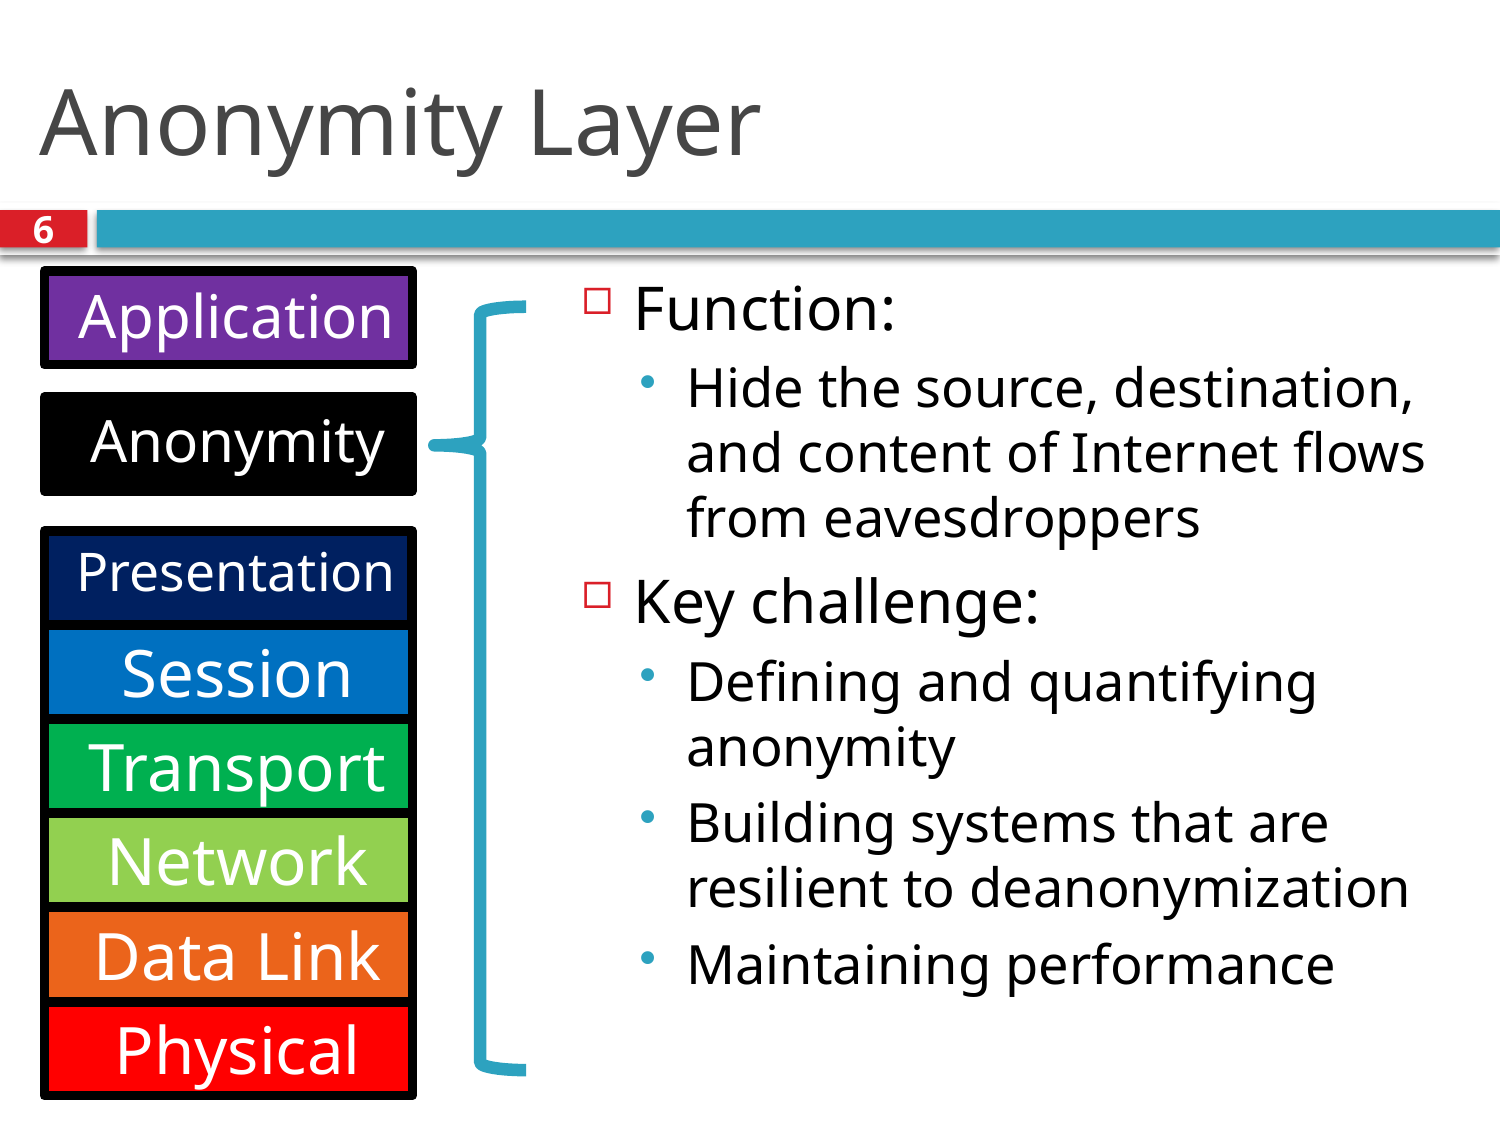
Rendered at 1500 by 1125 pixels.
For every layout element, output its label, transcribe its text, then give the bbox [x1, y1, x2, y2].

text_box Network [43, 811, 414, 906]
slide_number 6 [0, 206, 88, 257]
list Function: Hide the source, destination, and content of Internet flows from eavesdroppers Key challenge: Defining and quantifying anonymity Building systems that are resilient to deanonymization Maintaining performance [566, 262, 1475, 1100]
text_box Application [43, 269, 414, 366]
text_box Transport [43, 717, 414, 811]
text_box Session [43, 623, 414, 717]
text_box Presentation [43, 529, 414, 623]
title Anonymity Layer [24, 37, 1475, 200]
text_box Anonymity [43, 395, 414, 492]
text_box Data Link [43, 906, 414, 1000]
text_box [433, 305, 527, 1071]
text_box Physical [43, 1000, 414, 1097]
